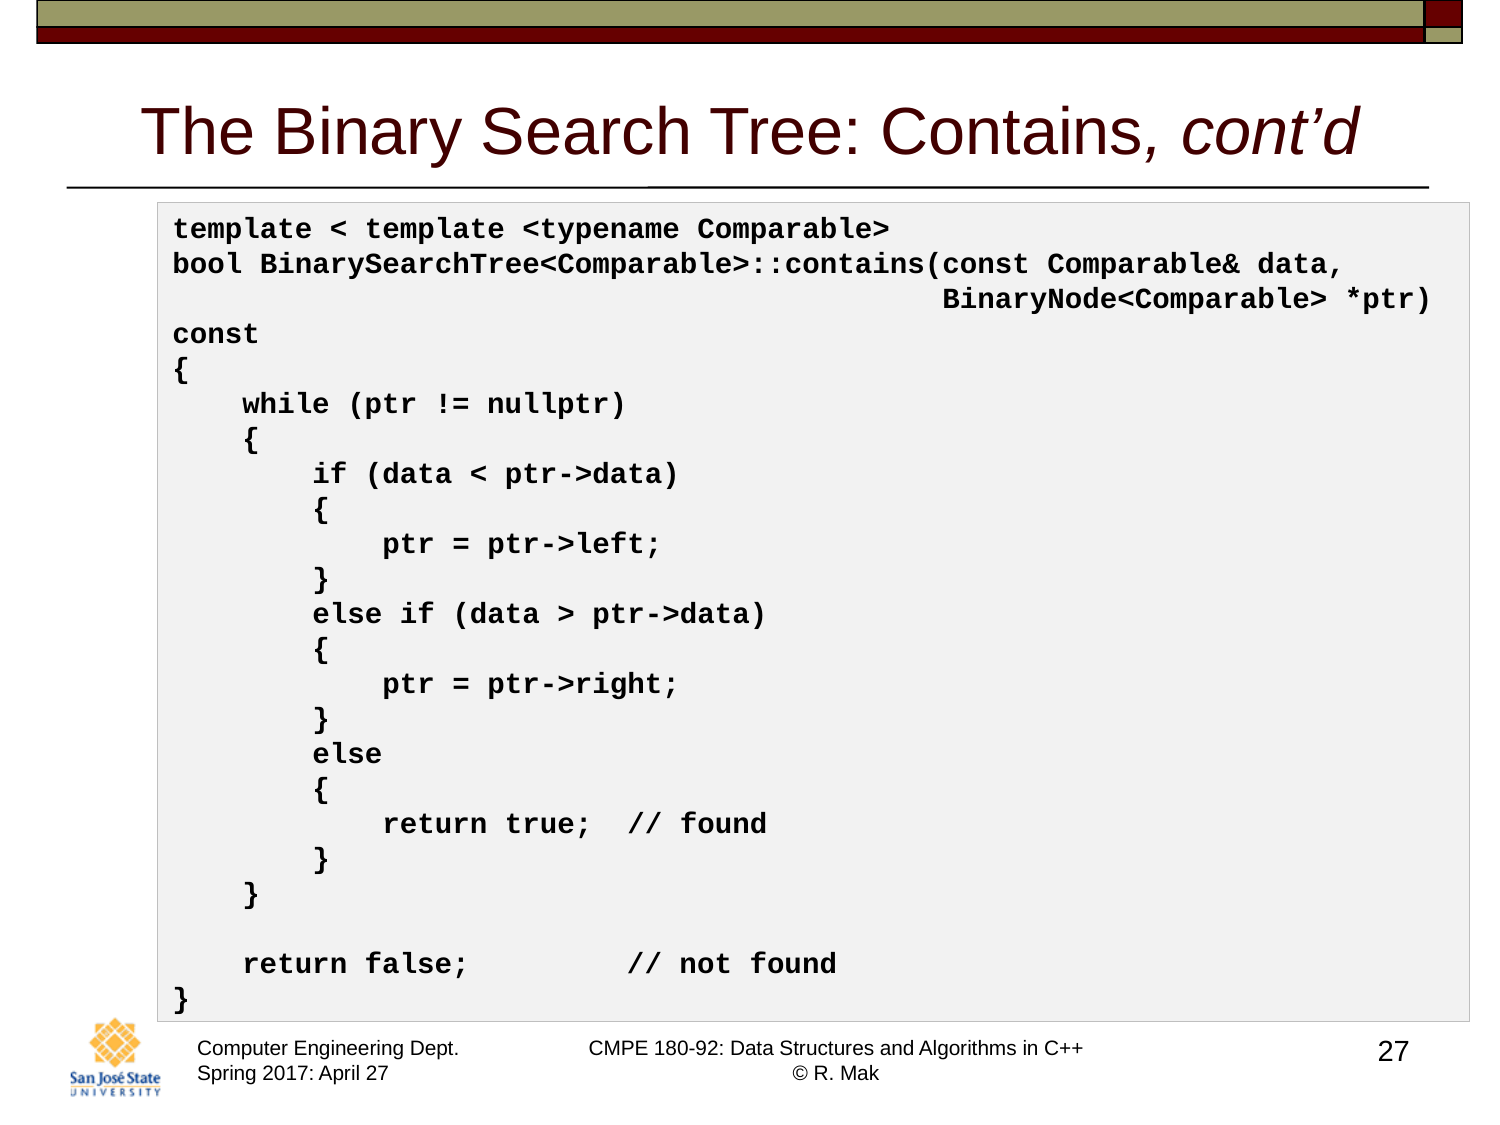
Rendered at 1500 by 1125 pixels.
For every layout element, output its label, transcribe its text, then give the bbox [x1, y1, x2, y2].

slide_number 27 [1112, 1025, 1425, 1100]
picture [60, 1012, 166, 1112]
text_box template < template <typename Comparable> bool BinarySearchTree<Comparable>::contains(const Comparable& data, BinaryNode<Comparable> *ptr) const { while (ptr != nullptr) { if (data < ptr->data) { ptr = ptr->left; } else if (data > ptr->data) { ptr = ptr->right; } else { return true; // found } } return false; // not found } [157, 202, 1470, 1022]
title The Binary Search Tree: Contains, cont’d [75, 67, 1425, 175]
